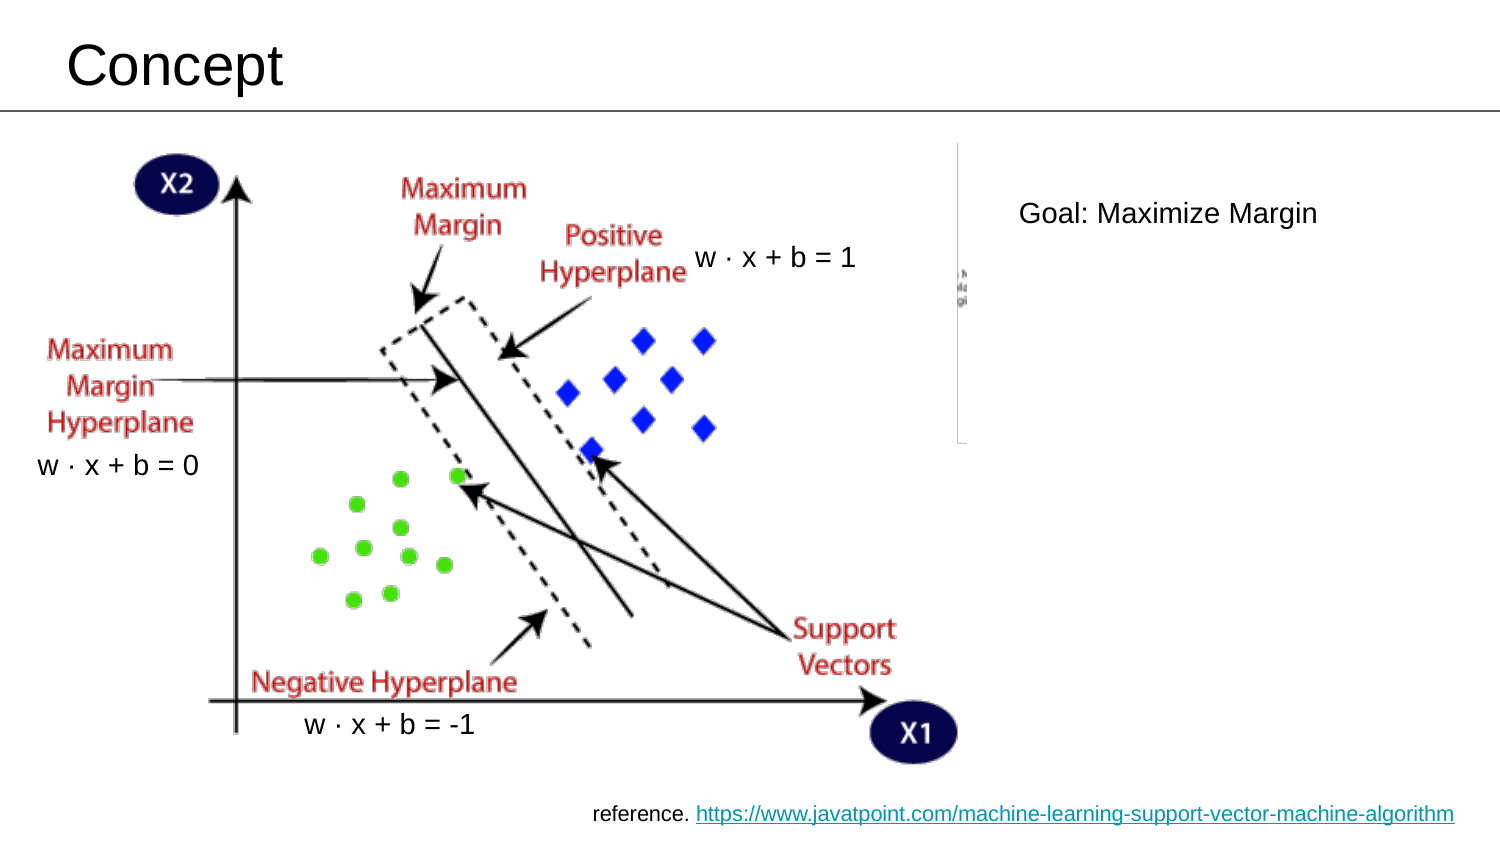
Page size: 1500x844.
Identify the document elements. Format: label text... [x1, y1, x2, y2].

text_box reference. https://www.javatpoint.com/machine-learning-support-vector-machine-algorithm [577, 786, 1500, 840]
title Concept [51, 12, 1449, 107]
text_box Goal: Maximize Margin [1004, 161, 1448, 230]
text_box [22, 143, 967, 770]
